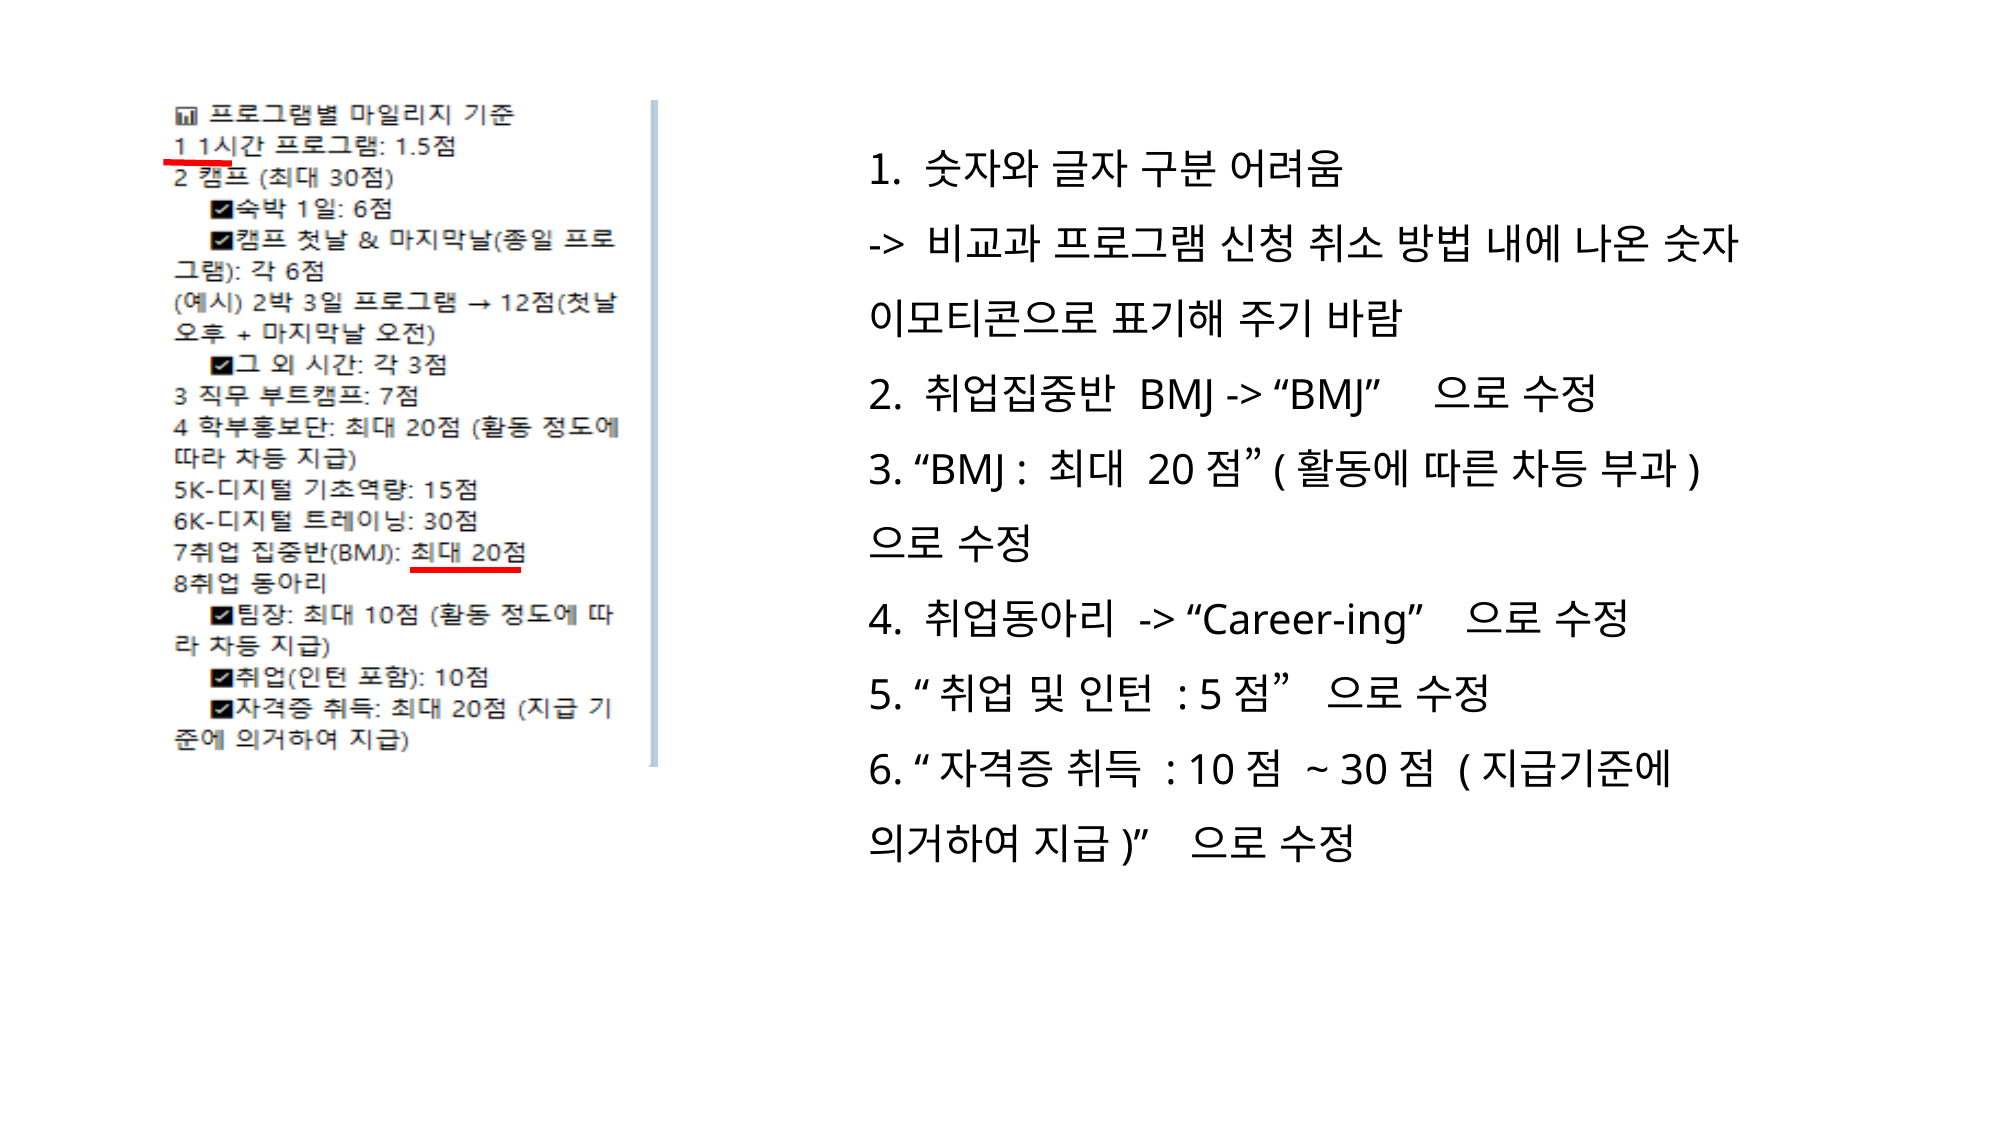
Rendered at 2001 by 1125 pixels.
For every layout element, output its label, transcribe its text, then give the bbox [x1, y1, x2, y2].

picture [163, 100, 658, 767]
text_box 숫자와 글자 구분 어려움 -> 비교과 프로그램 신청 취소 방법 내에 나온 숫자 이모티콘으로 표기해 주기 바람 2. 취업집중반 BMJ -> “BMJ” 으로 수정 3. “BMJ : 최대 20점”(활동에 따른 차등 부과) 으로 수정 4. 취업동아리 -> “Career-ing” 으로 수정 5. “취업 및 인턴 : 5점” 으로 수정 6. “자격증 취득 : 10점 ~ 30점 (지급기준에 의거하여 지급)” 으로 수정 [853, 103, 1812, 883]
